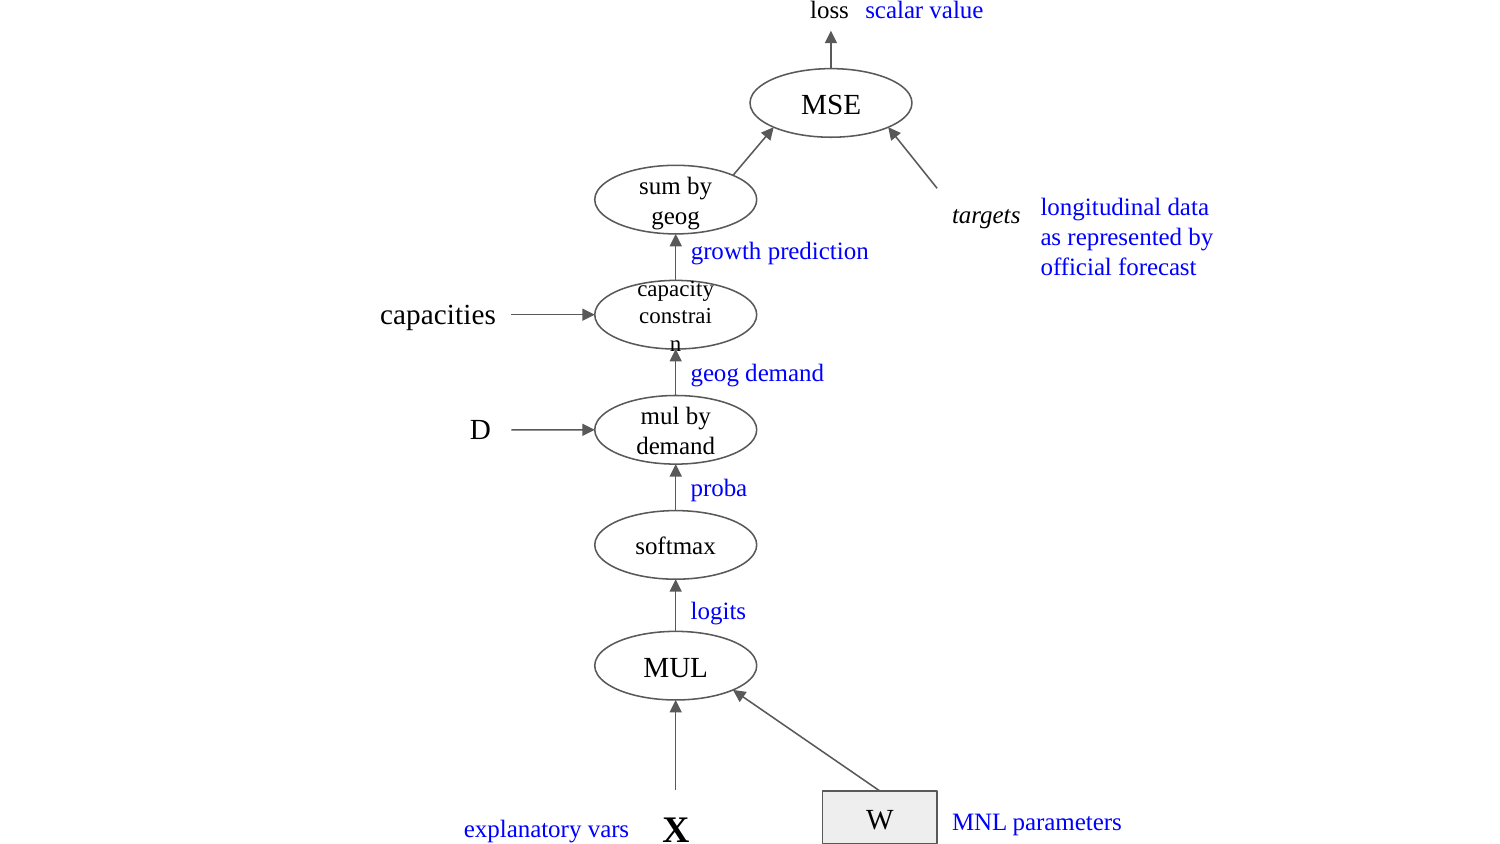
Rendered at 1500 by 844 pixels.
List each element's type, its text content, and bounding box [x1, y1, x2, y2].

text_box capacity constrain [594, 280, 757, 350]
text_box softmax [594, 510, 757, 580]
text_box MUL [594, 631, 757, 700]
text_box W [822, 790, 937, 844]
text_box longitudinal data as represented by official forecast [1025, 175, 1243, 237]
text_box growth prediction [675, 219, 893, 281]
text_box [732, 126, 774, 176]
text_box MSE [750, 68, 912, 138]
text_box sum by geog [594, 165, 757, 234]
text_box geog demand [675, 341, 858, 403]
text_box mul by demand [594, 395, 757, 465]
text_box loss [794, 0, 850, 31]
text_box logits [675, 579, 785, 641]
text_box D [448, 395, 512, 465]
text_box scalar value [850, 0, 1068, 40]
text_box X [644, 790, 707, 844]
text_box explanatory vars [449, 797, 666, 844]
text_box MNL parameters [937, 790, 1154, 844]
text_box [887, 126, 938, 189]
text_box capacities [364, 280, 512, 349]
text_box proba [675, 456, 785, 518]
text_box targets [937, 154, 1068, 223]
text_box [732, 689, 880, 792]
